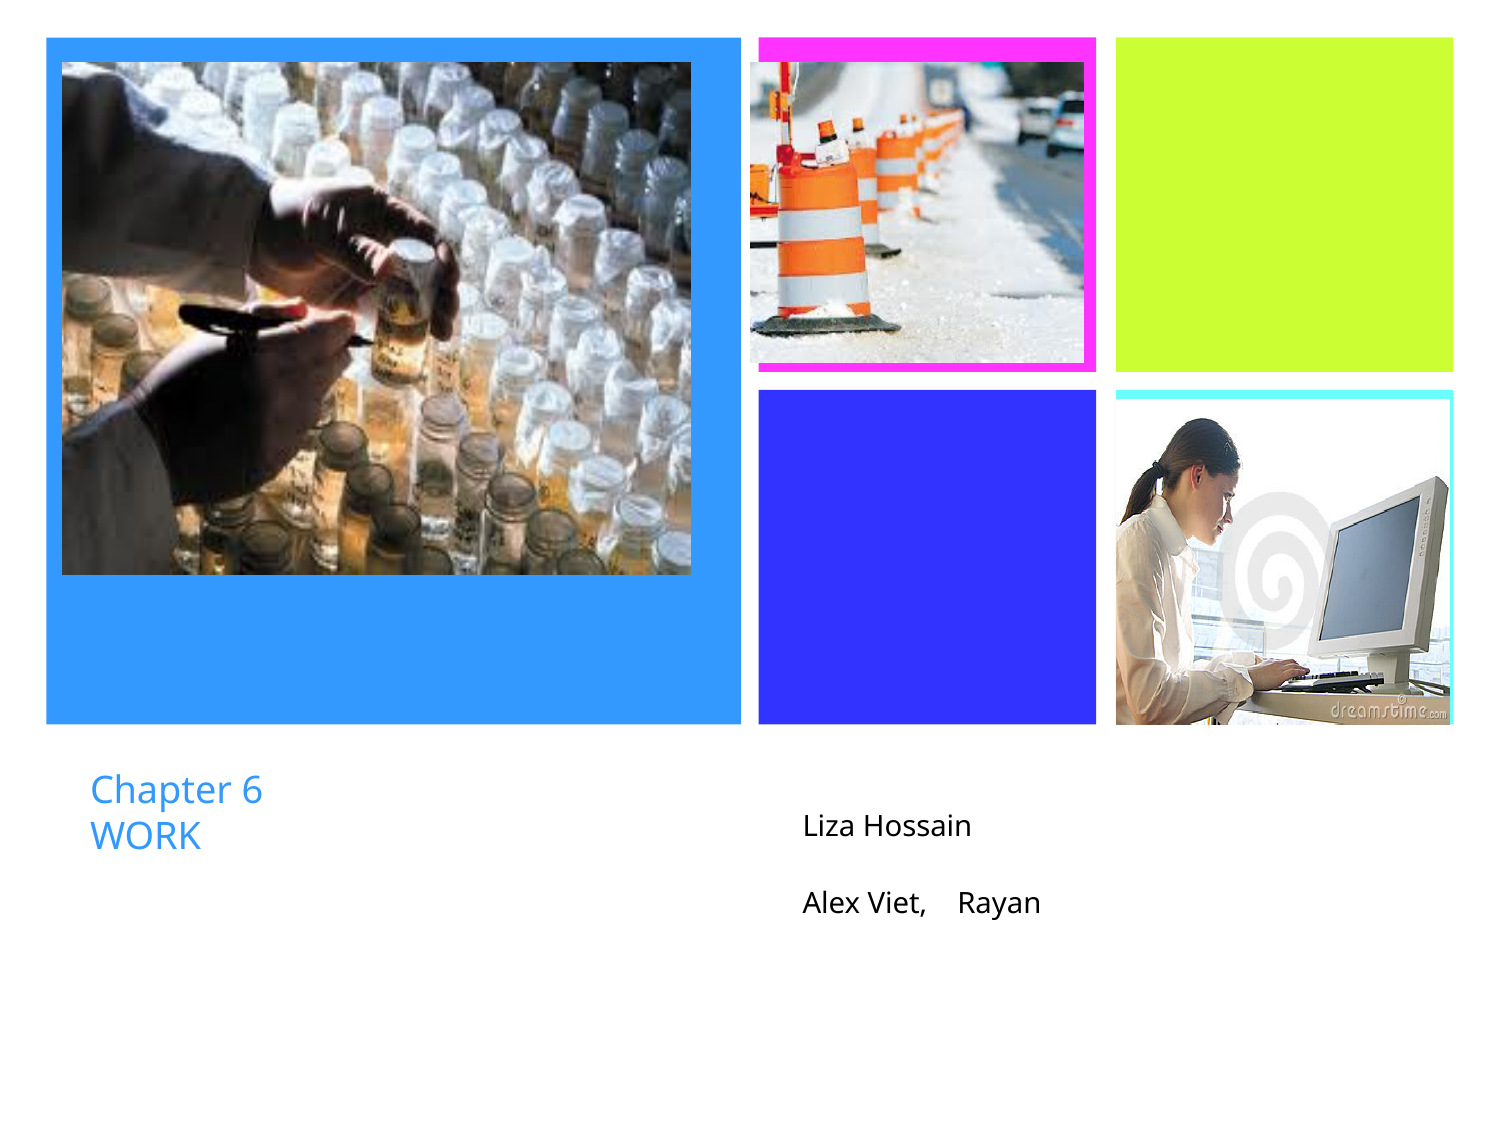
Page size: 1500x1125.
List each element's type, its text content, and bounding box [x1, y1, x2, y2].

picture [1116, 399, 1451, 726]
picture [61, 61, 692, 576]
subtitle Liza Hossain Alex Viet, Rayan [787, 800, 1450, 950]
title Chapter 6 WORK [75, 758, 663, 912]
picture [749, 61, 1084, 363]
